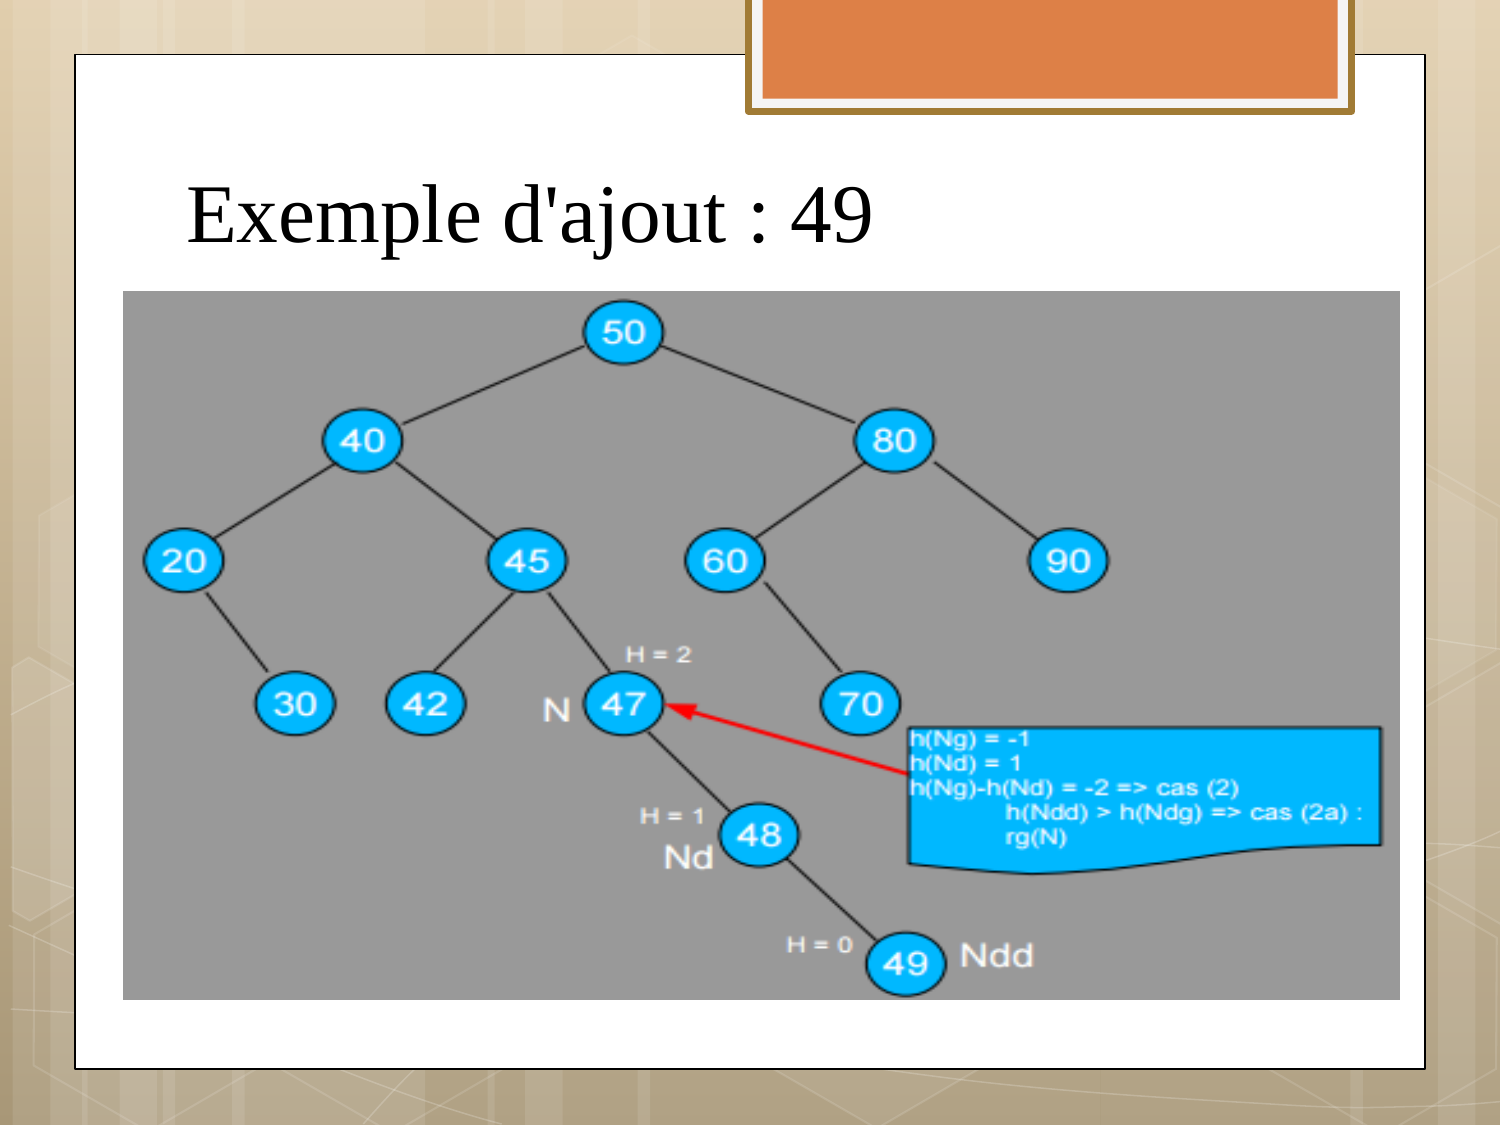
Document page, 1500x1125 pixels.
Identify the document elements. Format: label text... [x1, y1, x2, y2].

title Exemple d'ajout : 49 [171, 126, 1324, 268]
picture [123, 291, 1400, 1000]
